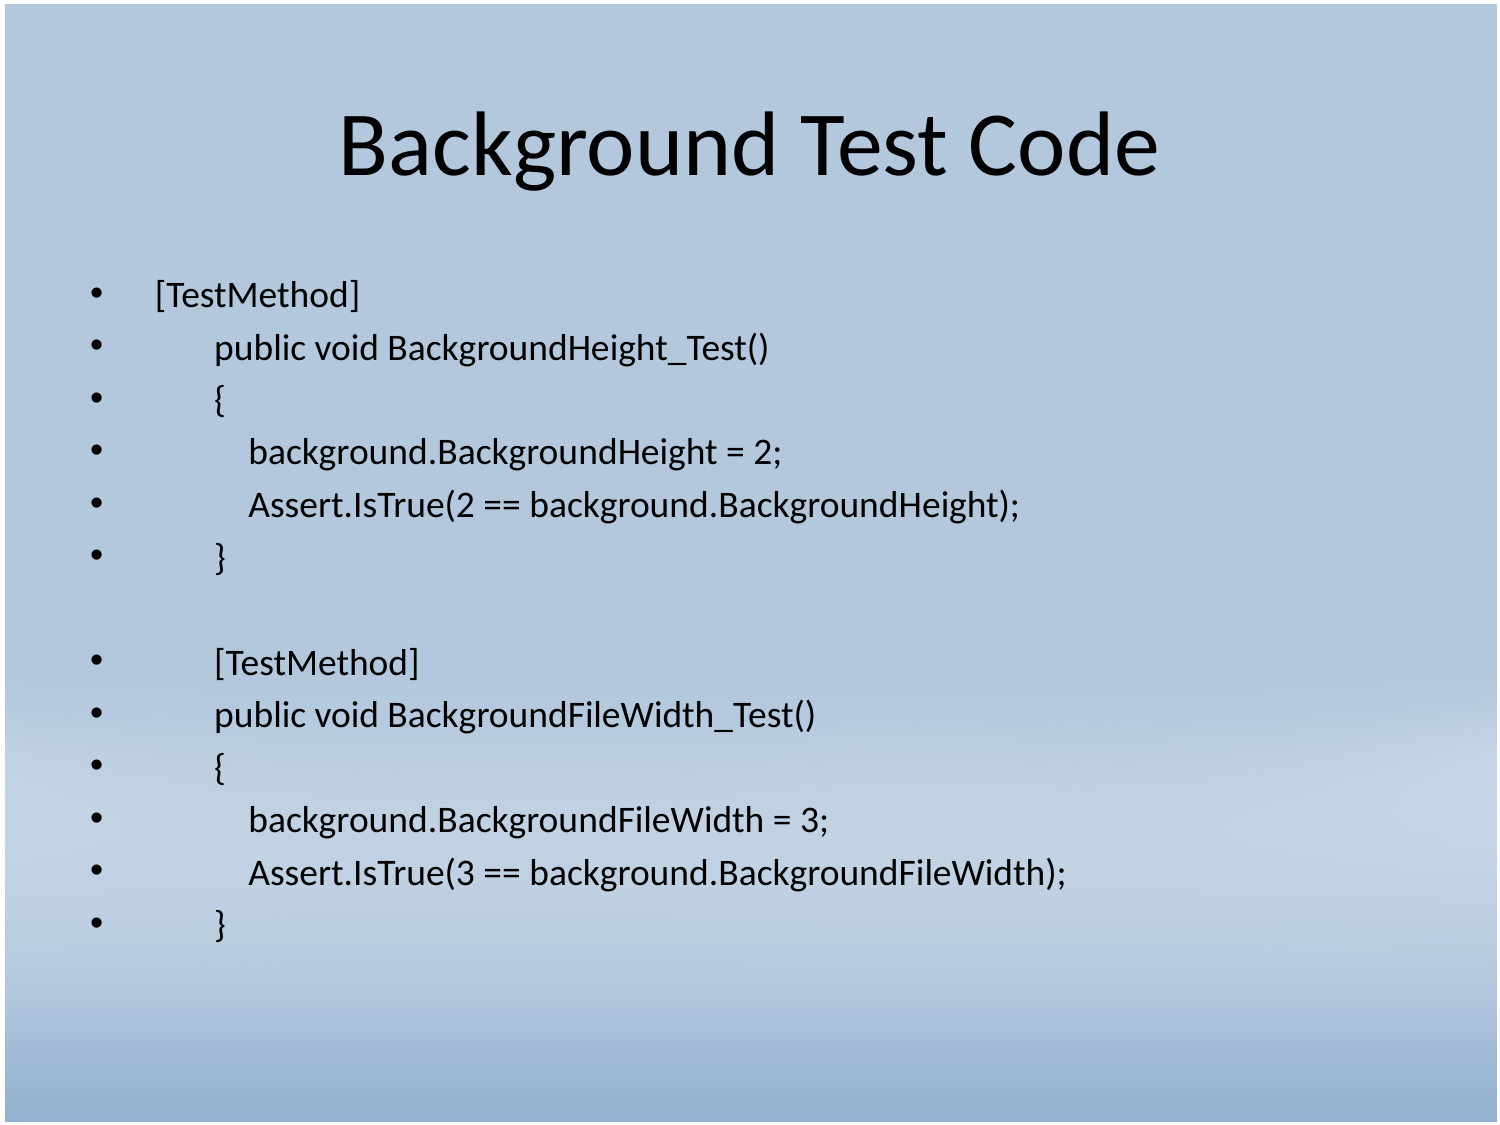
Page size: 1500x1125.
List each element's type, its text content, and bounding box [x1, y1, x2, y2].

title Background Test Code [74, 44, 1426, 233]
list [TestMethod] public void BackgroundHeight_Test() { background.BackgroundHeight = 2; Assert.IsTrue(2 == background.BackgroundHeight); } [TestMethod] public void BackgroundFileWidth_Test() { background.BackgroundFileWidth = 3; Assert.IsTrue(3 == background.BackgroundFileWidth); } [74, 262, 1426, 1006]
picture [0, 0, 1500, 1125]
